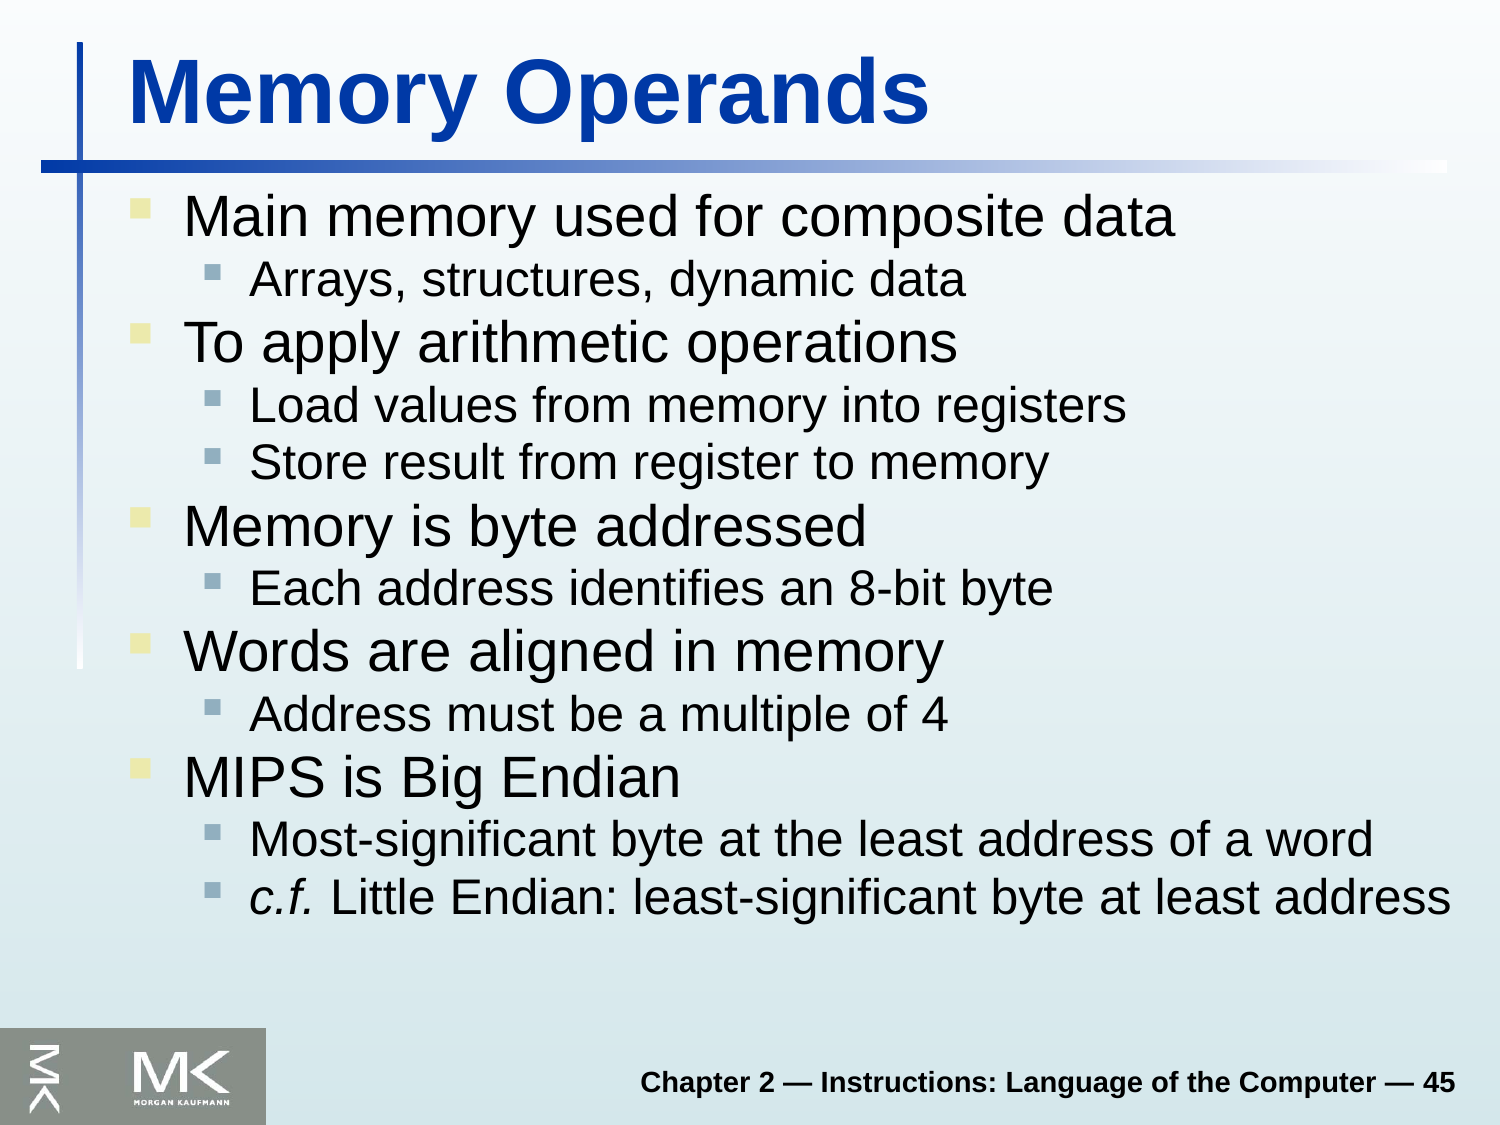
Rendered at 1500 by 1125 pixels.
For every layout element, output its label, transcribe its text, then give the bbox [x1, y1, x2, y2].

footer Chapter 2 — Instructions: Language of the Computer — 45 [277, 1046, 1471, 1106]
list Main memory used for composite data Arrays, structures, dynamic data To apply arithmetic operations Load values from memory into registers Store result from register to memory Memory is byte addressed Each address identifies an 8-bit byte Words are aligned in memory Address must be a multiple of 4 MIPS is Big Endian Most-significant byte at the least address of a word c.f. Little Endian: least-significant byte at least address [112, 184, 1469, 1024]
picture [0, 1028, 266, 1125]
title Memory Operands [112, 23, 1468, 149]
